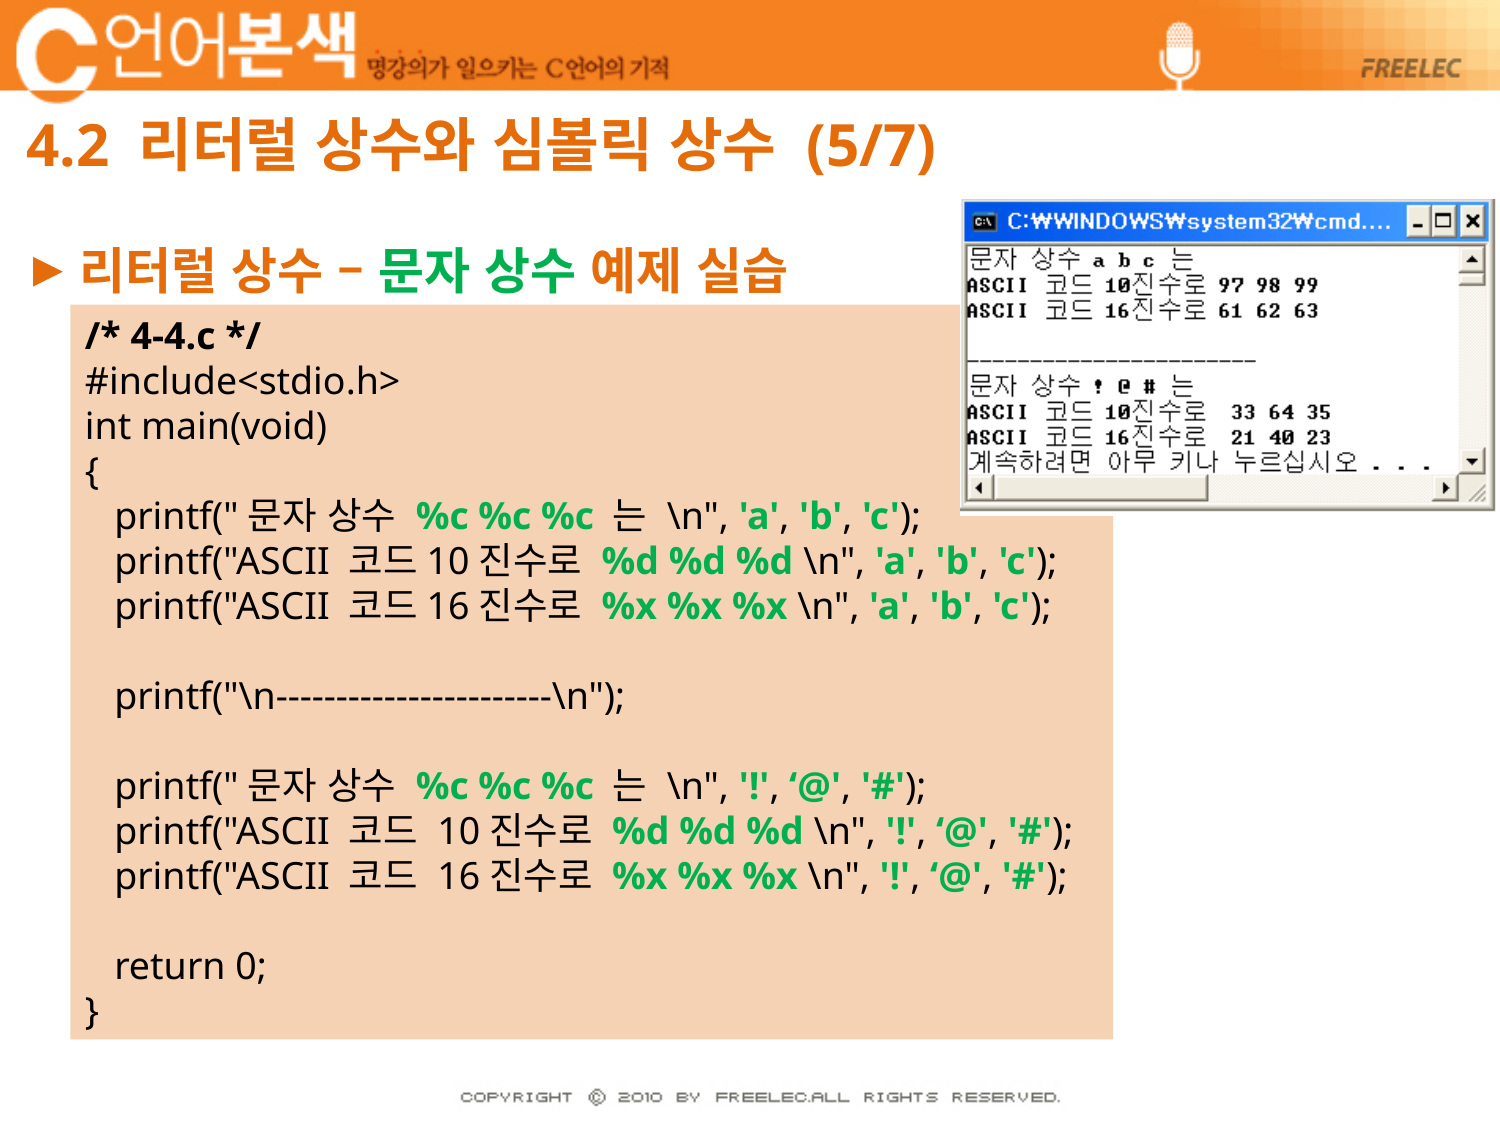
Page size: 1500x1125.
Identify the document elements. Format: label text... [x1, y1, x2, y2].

title 4.2 리터럴 상수와 심볼릭 상수 (5/7) [11, 107, 1500, 178]
text_box /* 4-4.c */ #include<stdio.h> int main(void) { printf("문자 상수 %c %c %c 는 \n", 'a', 'b', 'c'); printf("ASCII 코드10진수로 %d %d %d \n", 'a', 'b', 'c'); printf("ASCII 코드16진수로 %x %x %x \n", 'a', 'b', 'c'); printf("\n-----------------------\n"); printf("문자 상수 %c %c %c 는 \n", '!', ‘@', '#'); printf("ASCII 코드 10진수로 %d %d %d \n", '!', ‘@', '#'); printf("ASCII 코드 16진수로 %x %x %x \n", '!', ‘@', '#'); return 0; } [70, 304, 1114, 1040]
list 리터럴 상수 – 문자 상수 예제 실습 [8, 201, 1500, 1079]
picture [0, 0, 1500, 1125]
